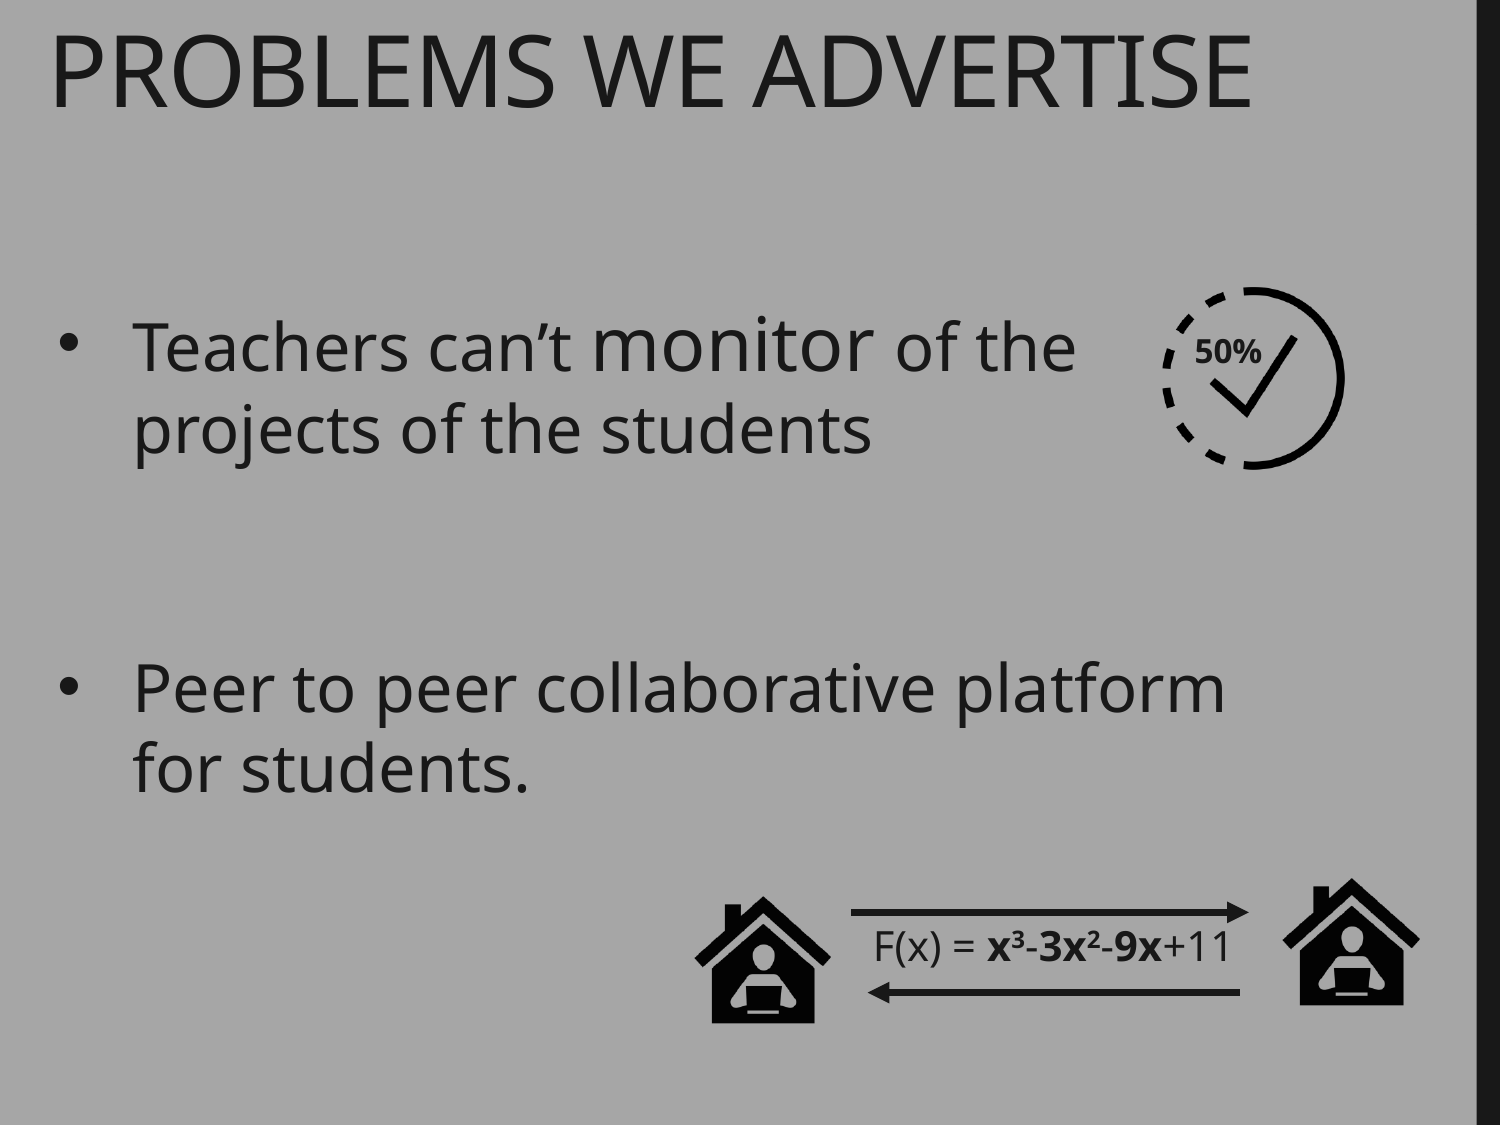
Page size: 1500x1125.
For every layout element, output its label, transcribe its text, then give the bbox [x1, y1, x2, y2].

title Problems we advertise [32, 0, 1471, 225]
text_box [41, 574, 1422, 1029]
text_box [41, 174, 1358, 589]
